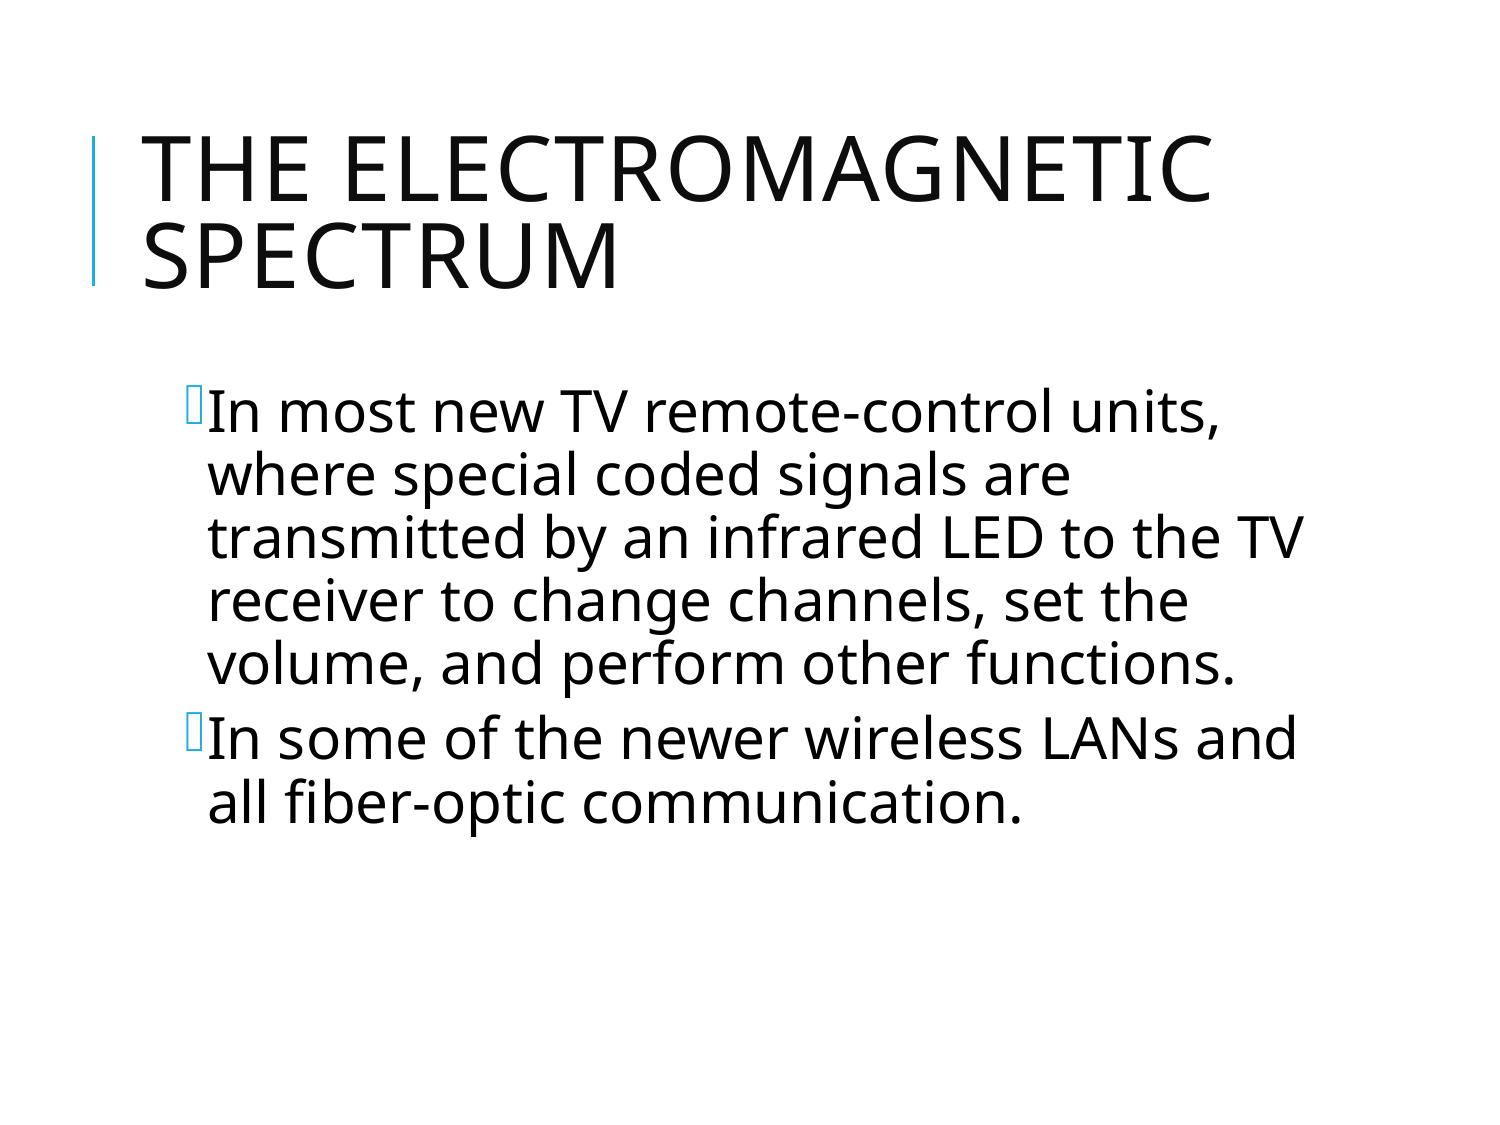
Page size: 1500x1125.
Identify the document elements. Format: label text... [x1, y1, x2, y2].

title The Electromagnetic Spectrum [126, 96, 1322, 342]
list In most new TV remote-control units, where special coded signals are transmitted by an infrared LED to the TV receiver to change channels, set the volume, and perform other functions. In some of the newer wireless LANs and all fiber-optic communication. [126, 375, 1322, 1035]
